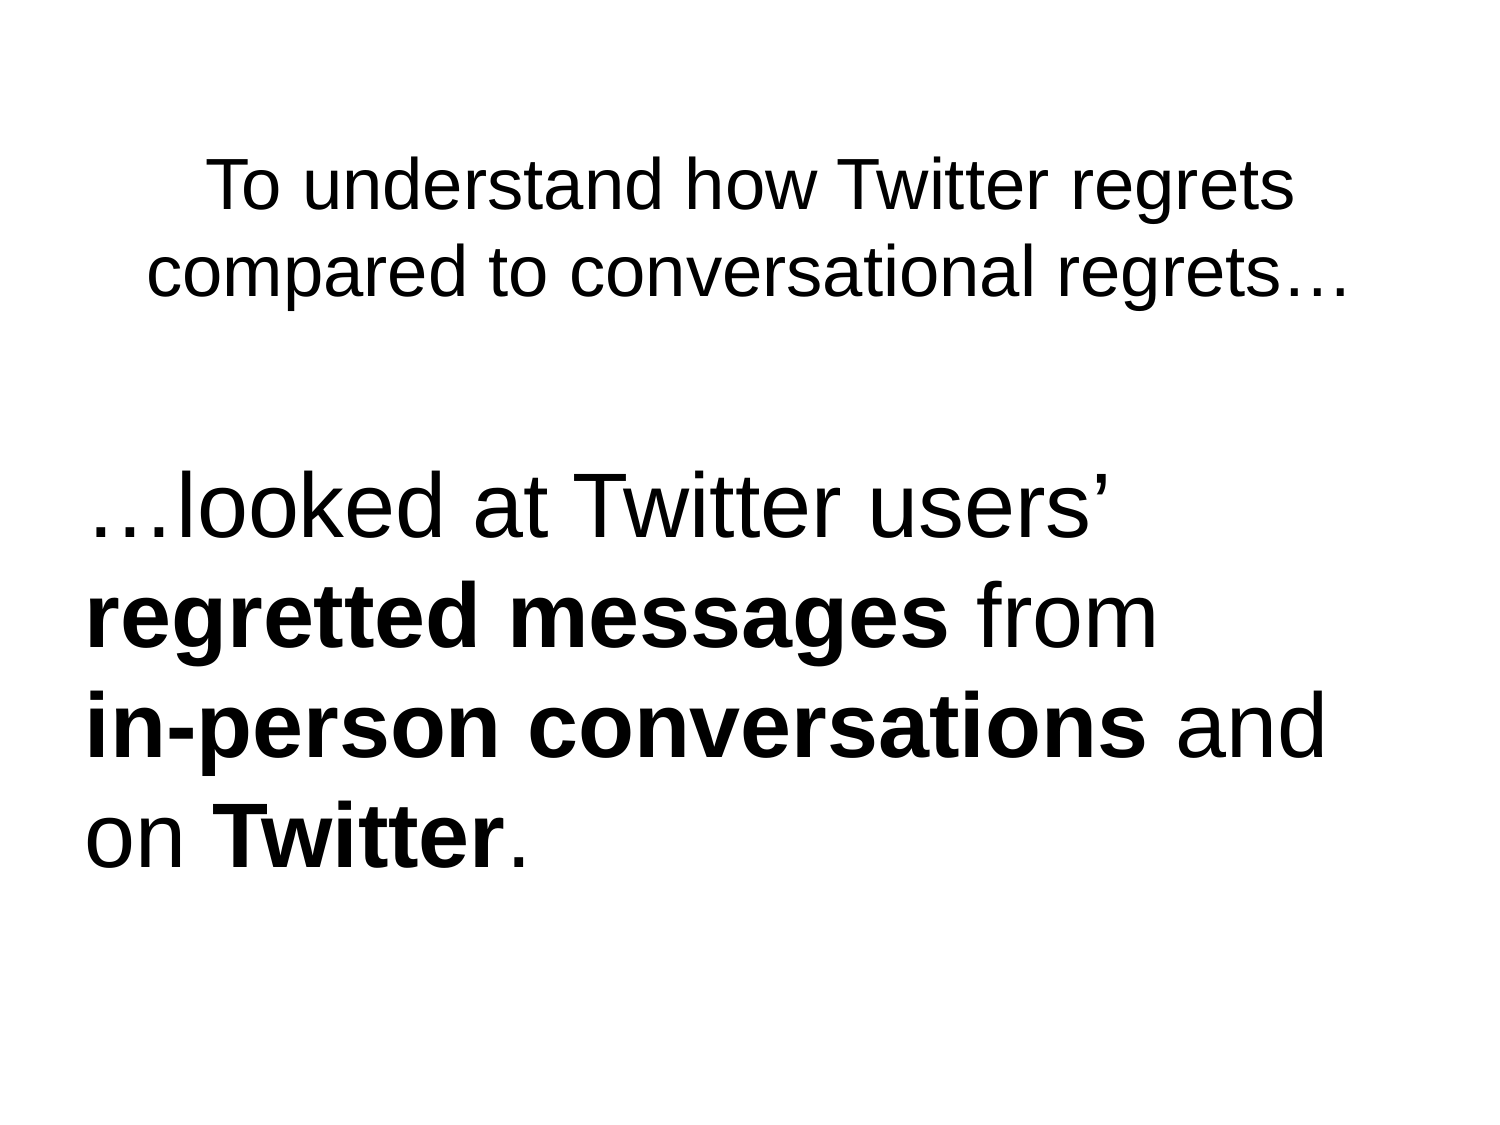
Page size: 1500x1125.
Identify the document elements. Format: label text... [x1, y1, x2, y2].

text_box …looked at Twitter users’ regretted messages from in-person conversations and on Twitter. [70, 438, 1448, 894]
title To understand how Twitter regrets compared to conversational regrets… [61, 126, 1441, 409]
